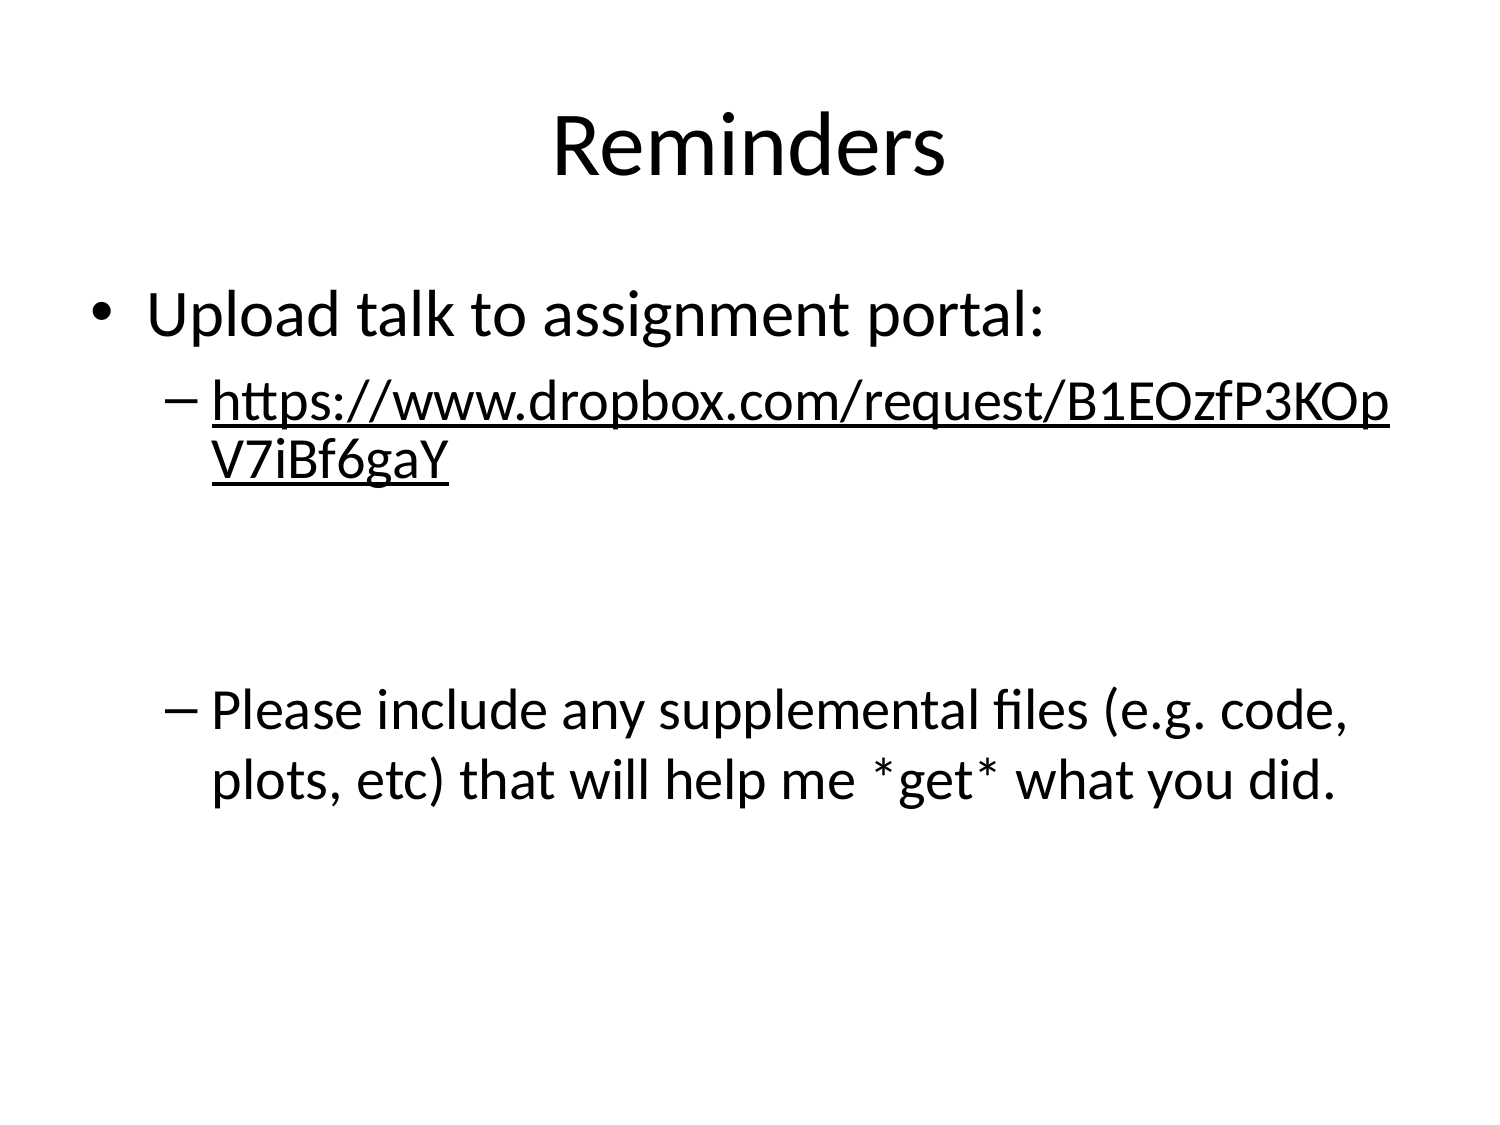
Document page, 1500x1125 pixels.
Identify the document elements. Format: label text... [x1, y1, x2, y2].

list Upload talk to assignment portal: https://www.dropbox.com/request/B1EOzfP3KOpV7iBf6gaY Please include any supplemental files (e.g. code, plots, etc) that will help me *get* what you did. [75, 262, 1425, 1005]
title Reminders [75, 45, 1425, 233]
